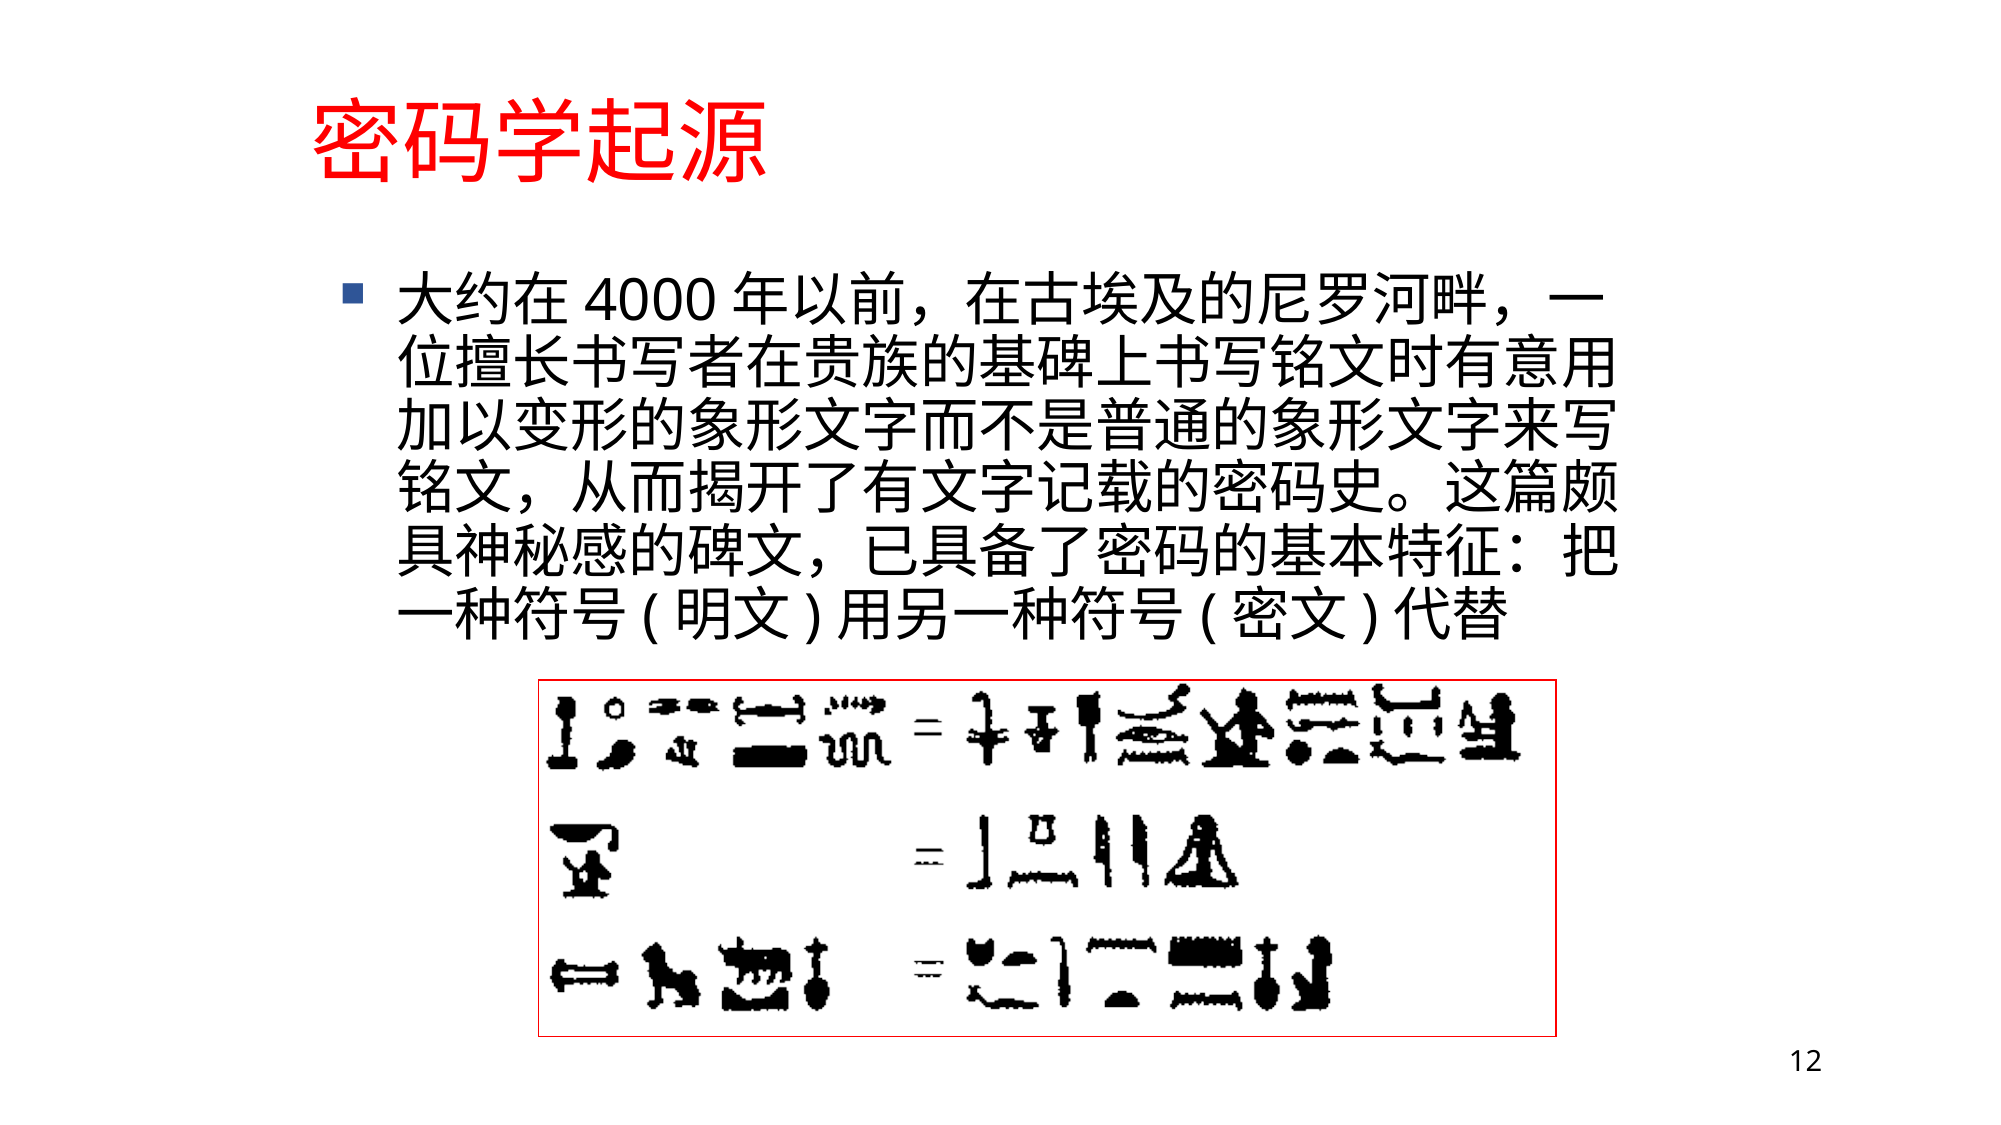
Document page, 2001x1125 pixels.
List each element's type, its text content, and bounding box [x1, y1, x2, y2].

list [314, 331, 1719, 1006]
text_box 12 [1524, 1024, 1838, 1100]
text_box 大约在4000年以前，在古埃及的尼罗河畔，一位擅长书写者在贵族的基碑上书写铭文时有意用加以变形的象形文字而不是普通的象形文字来写铭文，从而揭开了有文字记载的密码史。这篇颇具神秘感的碑文，已具备了密码的基本特征：把一种符号(明文)用另一种符号(密文)代替 [324, 262, 1674, 648]
text_box 密码学起源 [295, 62, 1705, 230]
picture [539, 680, 1556, 1036]
